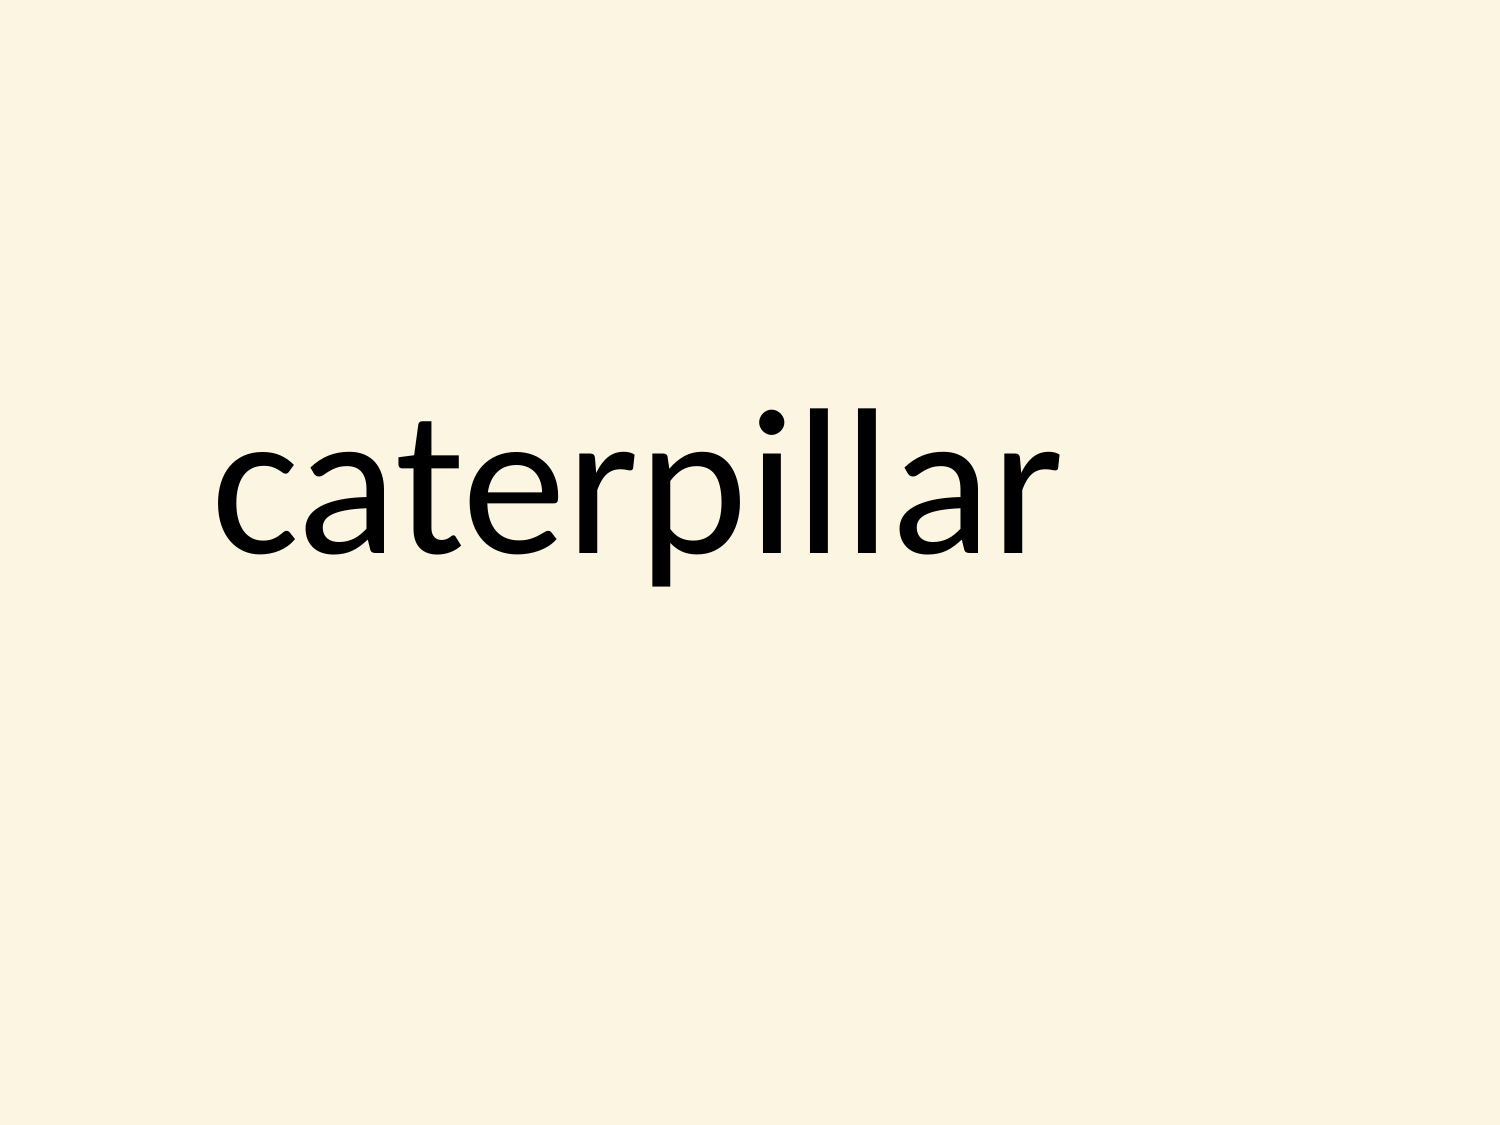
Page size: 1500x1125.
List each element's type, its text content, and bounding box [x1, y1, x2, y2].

title caterpillar [0, 349, 1276, 591]
